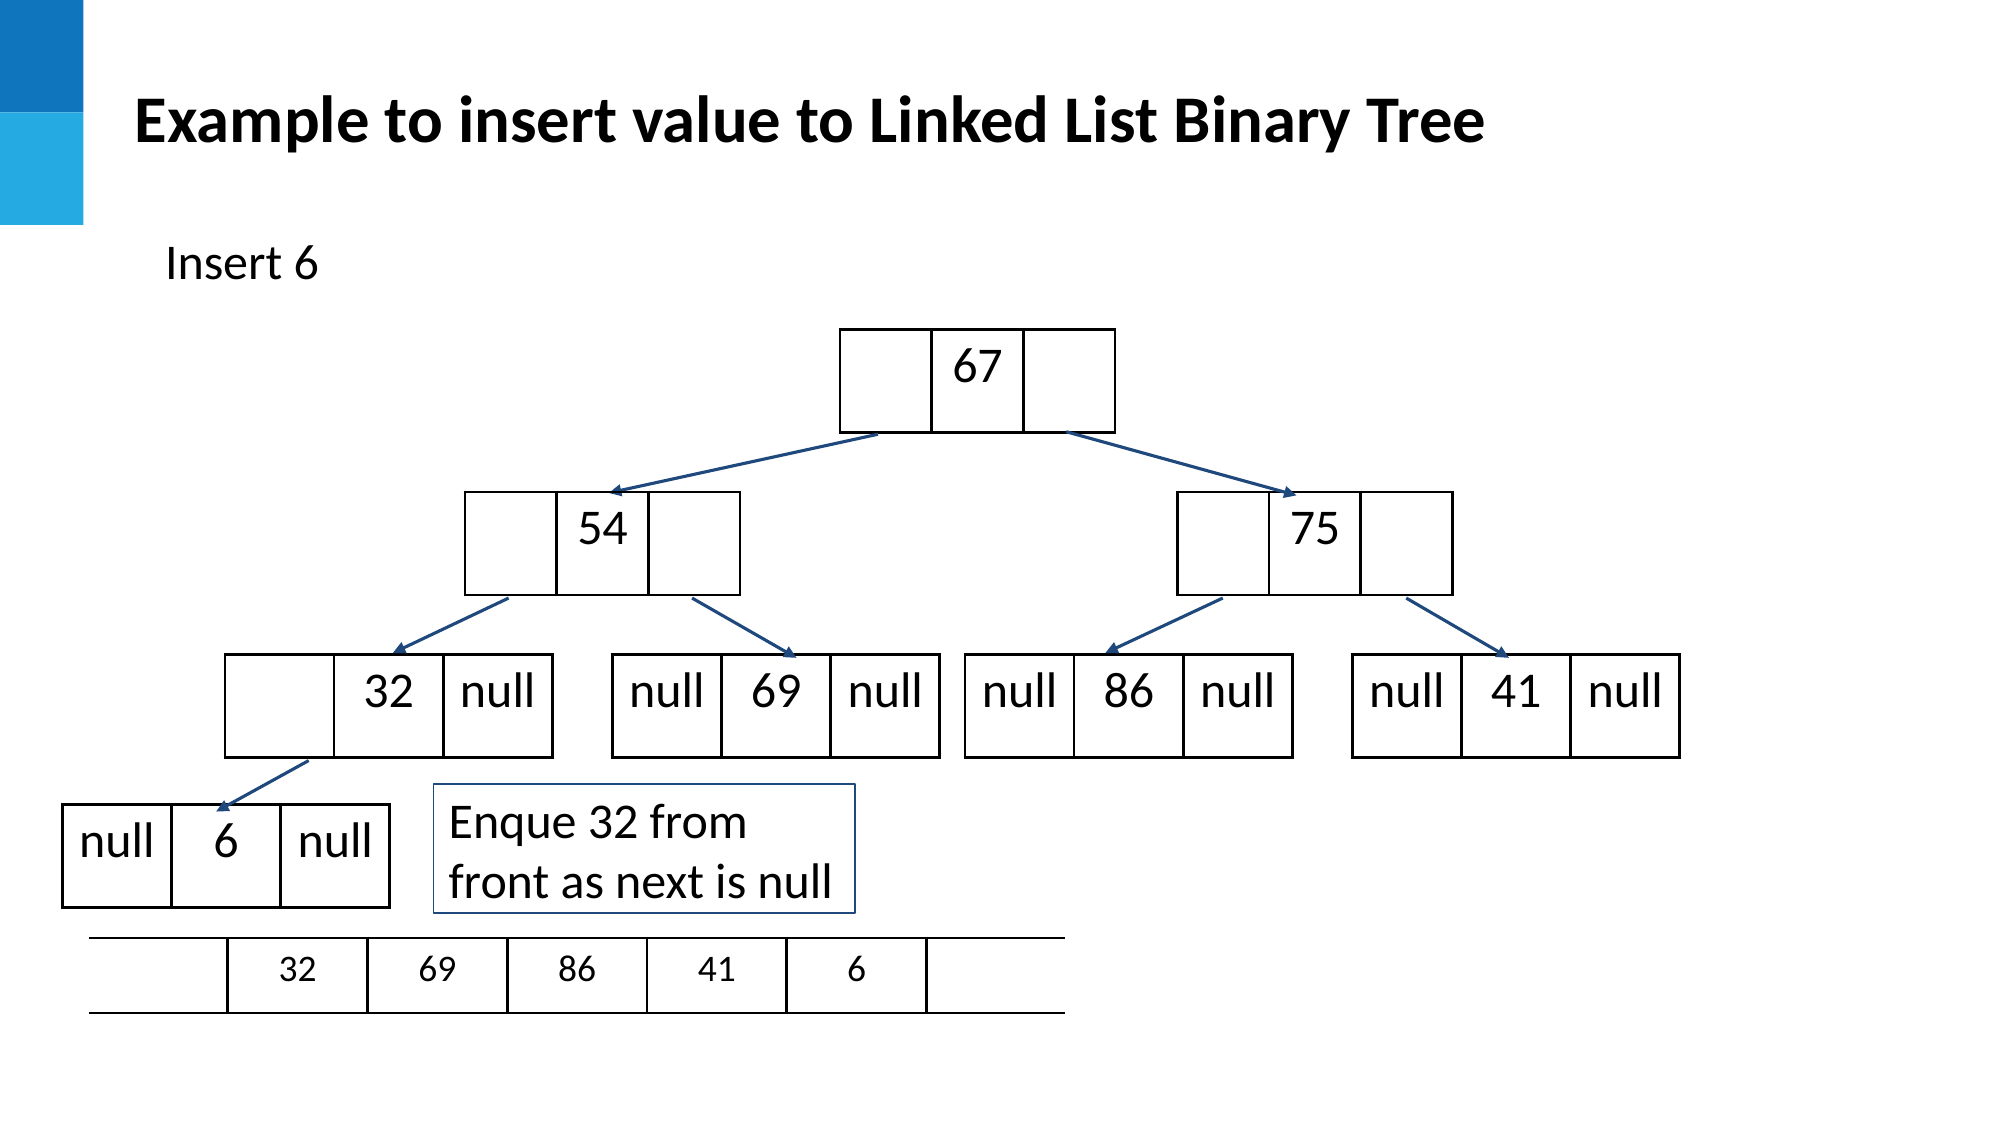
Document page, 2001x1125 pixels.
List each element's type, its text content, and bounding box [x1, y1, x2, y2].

table_header [1362, 493, 1451, 594]
table_header [841, 331, 930, 431]
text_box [608, 433, 879, 494]
table_header 69 [723, 656, 829, 756]
table_header [928, 939, 1065, 1012]
table_header 41 [648, 939, 785, 1012]
table_header null [1185, 656, 1291, 756]
table_header [650, 501, 739, 594]
table_header 69 [369, 939, 506, 1012]
table_header 67 [933, 331, 1022, 431]
table_header null [282, 806, 388, 906]
table_header 54 [558, 493, 647, 594]
table_header 6 [173, 806, 279, 906]
table_header null [832, 656, 938, 756]
table_header null [1572, 656, 1678, 756]
table_header null [64, 806, 170, 906]
table_header [226, 656, 333, 756]
table_header 75 [1270, 493, 1359, 594]
table_header null [445, 656, 551, 756]
table_header [1179, 504, 1268, 594]
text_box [1105, 597, 1223, 654]
table_header 86 [1075, 656, 1182, 756]
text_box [1406, 597, 1510, 659]
text_box Example to insert value to Linked List Binary Tree [119, 68, 1913, 164]
table_header null [1354, 656, 1460, 756]
table_header [89, 939, 226, 1012]
table_header 86 [509, 939, 646, 1012]
table_header 32 [229, 939, 366, 1012]
table_header [1025, 331, 1114, 431]
table_header null [614, 656, 720, 756]
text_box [215, 760, 309, 812]
table_header [466, 493, 555, 594]
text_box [392, 597, 509, 654]
table_header 32 [335, 656, 442, 756]
title Insert 6 [150, 164, 525, 362]
table_header 6 [788, 939, 925, 1012]
table_header 41 [1463, 656, 1569, 756]
table_header null [966, 656, 1073, 756]
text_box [1065, 431, 1297, 496]
text_box Enque 32 from front as next is null [433, 784, 855, 913]
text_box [691, 597, 797, 659]
